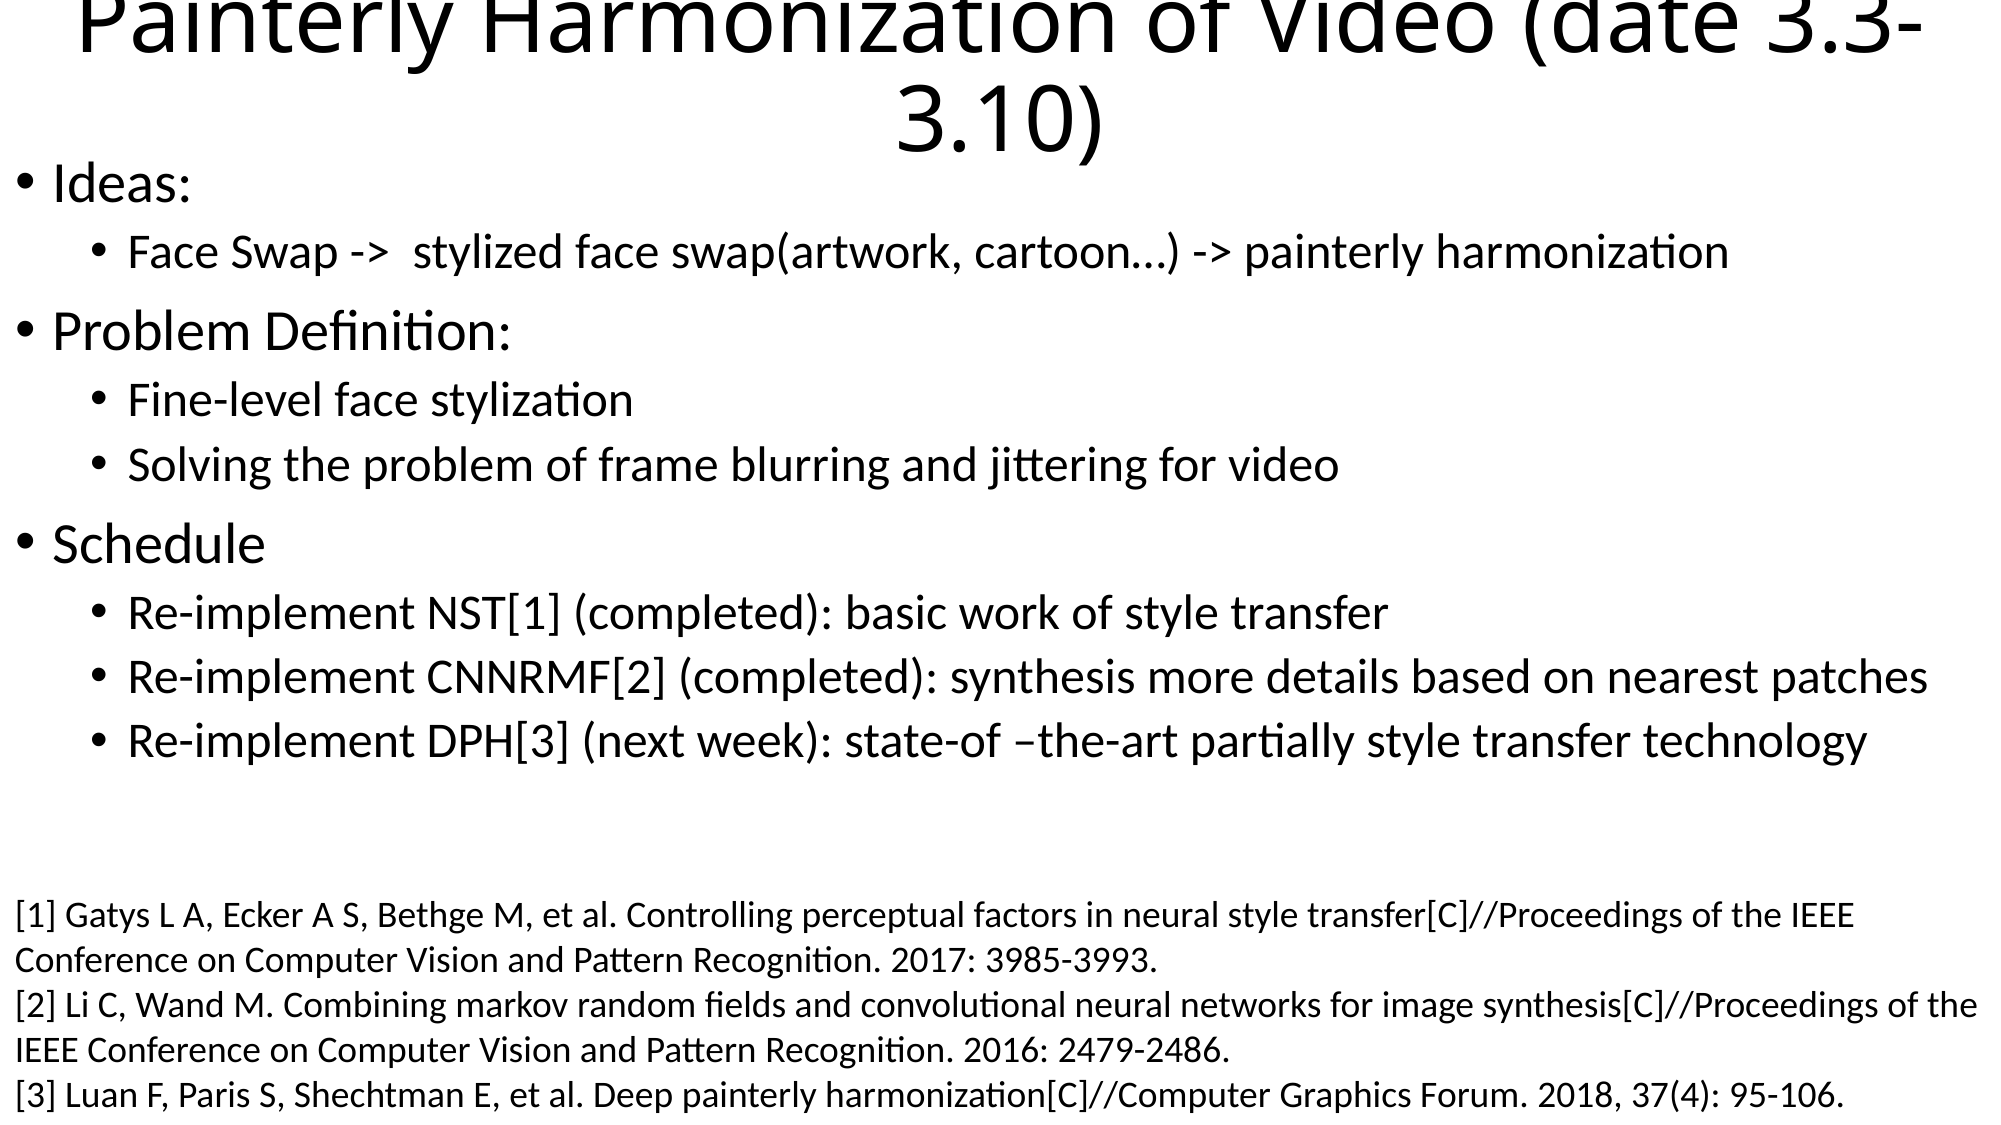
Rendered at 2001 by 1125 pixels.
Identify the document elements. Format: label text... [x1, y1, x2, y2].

title Painterly Harmonization of Video (date 3.3-3.10) [0, 0, 2000, 144]
text_box [1] Gatys L A, Ecker A S, Bethge M, et al. Controlling perceptual factors in neural style transfer[C]//Proceedings of the IEEE Conference on Computer Vision and Pattern Recognition. 2017: 3985-3993. [2] Li C, Wand M. Combining markov random fields and convolutional neural networks for image synthesis[C]//Proceedings of the IEEE Conference on Computer Vision and Pattern Recognition. 2016: 2479-2486. [3] Luan F, Paris S, Shechtman E, et al. Deep painterly harmonization[C]//Computer Graphics Forum. 2018, 37(4): 95-106. [0, 882, 2000, 1123]
list Ideas: Face Swap -> stylized face swap(artwork, cartoon…) -> painterly harmonization Problem Definition: Fine-level face stylization Solving the problem of frame blurring and jittering for video Schedule Re-implement NST[1] (completed): basic work of style transfer Re-implement CNNRMF[2] (completed): synthesis more details based on nearest patches Re-implement DPH[3] (next week): state-of –the-art partially style transfer technology [0, 144, 2000, 793]
